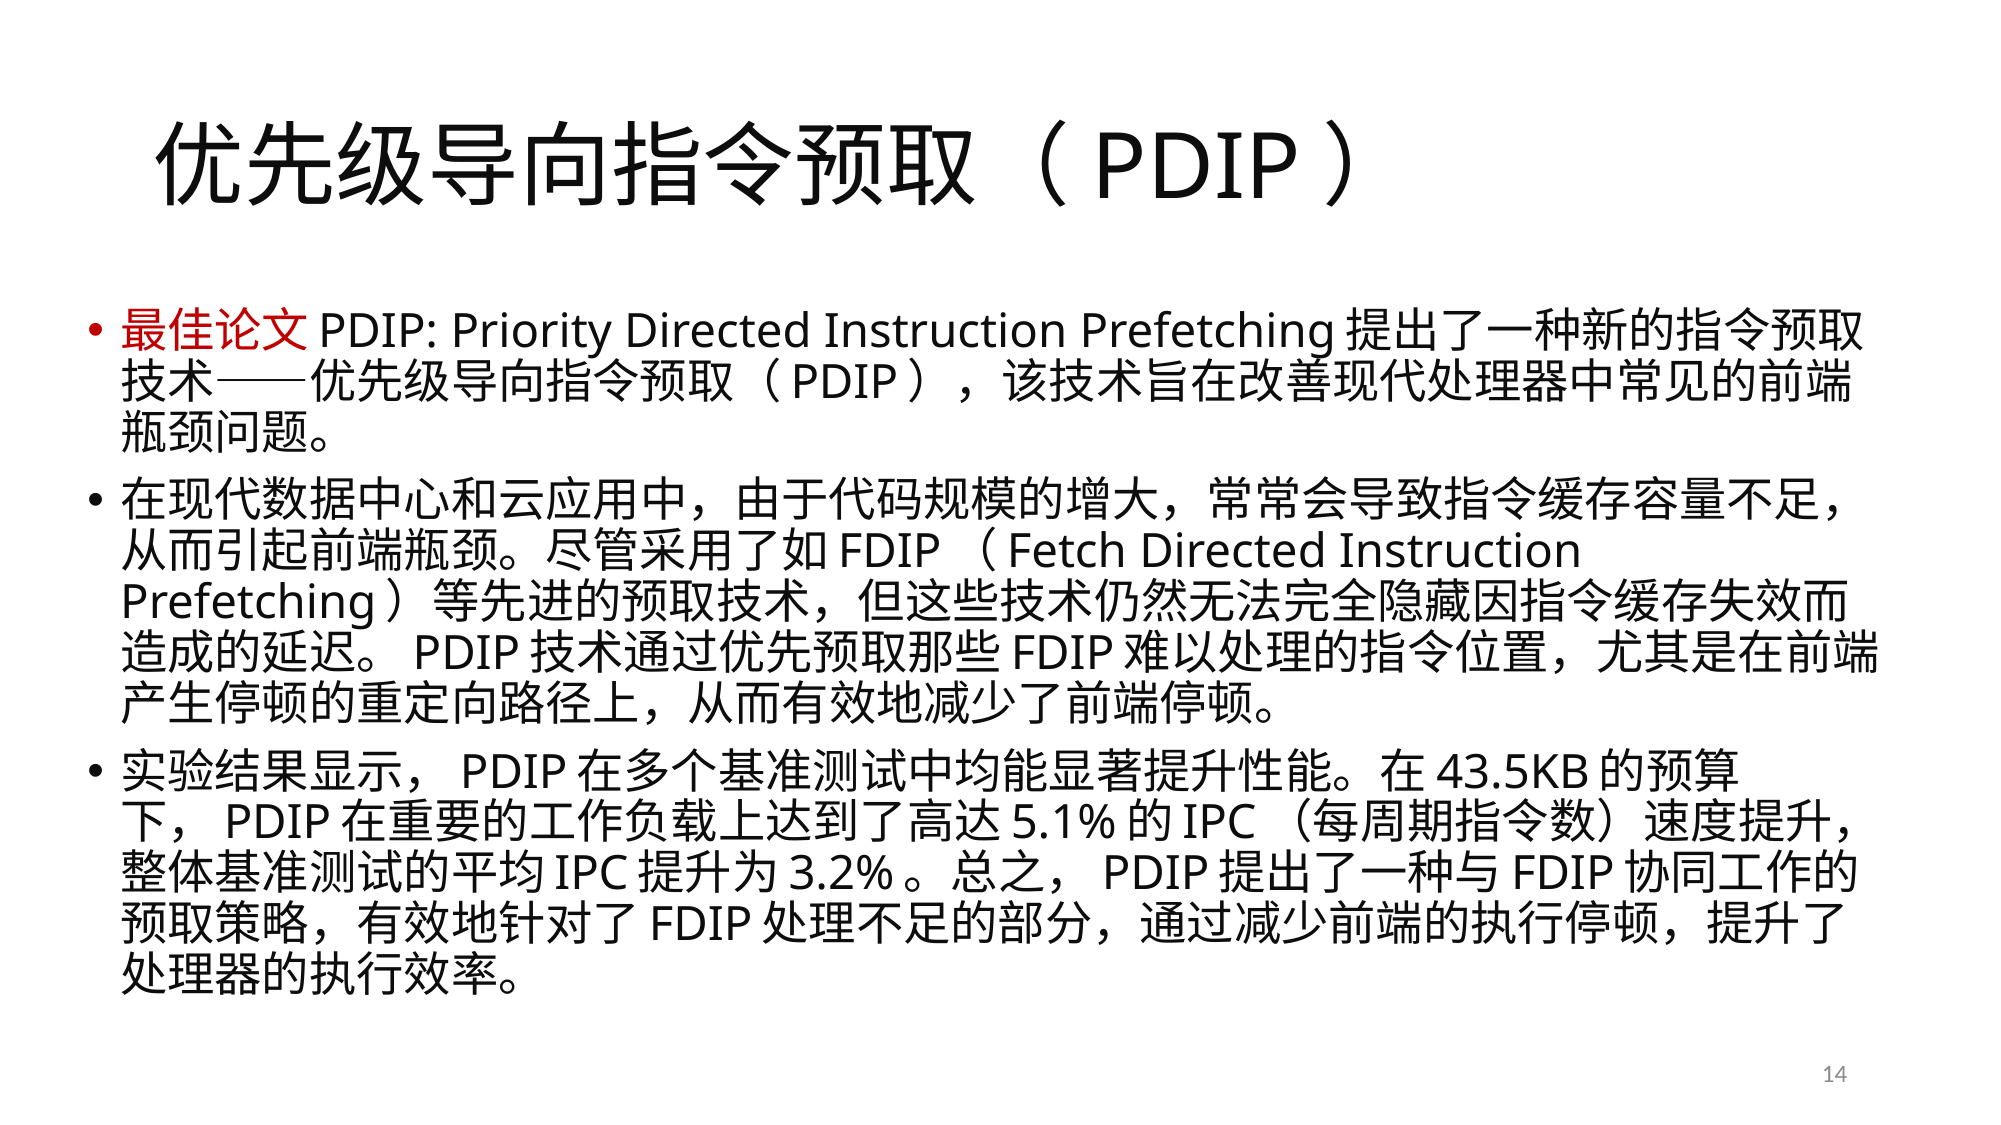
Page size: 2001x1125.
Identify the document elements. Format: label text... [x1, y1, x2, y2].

title 优先级导向指令预取（PDIP） [137, 59, 1863, 278]
slide_number 14 [1412, 1042, 1863, 1103]
list 最佳论文PDIP: Priority Directed Instruction Prefetching提出了一种新的指令预取技术——优先级导向指令预取（PDIP），该技术旨在改善现代处理器中常见的前端瓶颈问题。 在现代数据中心和云应用中，由于代码规模的增大，常常会导致指令缓存容量不足，从而引起前端瓶颈。尽管采用了如FDIP（Fetch Directed Instruction Prefetching）等先进的预取技术，但这些技术仍然无法完全隐藏因指令缓存失效而造成的延迟。PDIP技术通过优先预取那些FDIP难以处理的指令位置，尤其是在前端产生停顿的重定向路径上，从而有效地减少了前端停顿。 实验结果显示，PDIP在多个基准测试中均能显著提升性能。在43.5KB的预算下，PDIP在重要的工作负载上达到了高达5.1%的IPC（每周期指令数）速度提升，整体基准测试的平均IPC提升为3.2%。总之，PDIP提出了一种与FDIP协同工作的预取策略，有效地针对了FDIP处理不足的部分，通过减少前端的执行停顿，提升了处理器的执行效率。 [72, 299, 1904, 1014]
